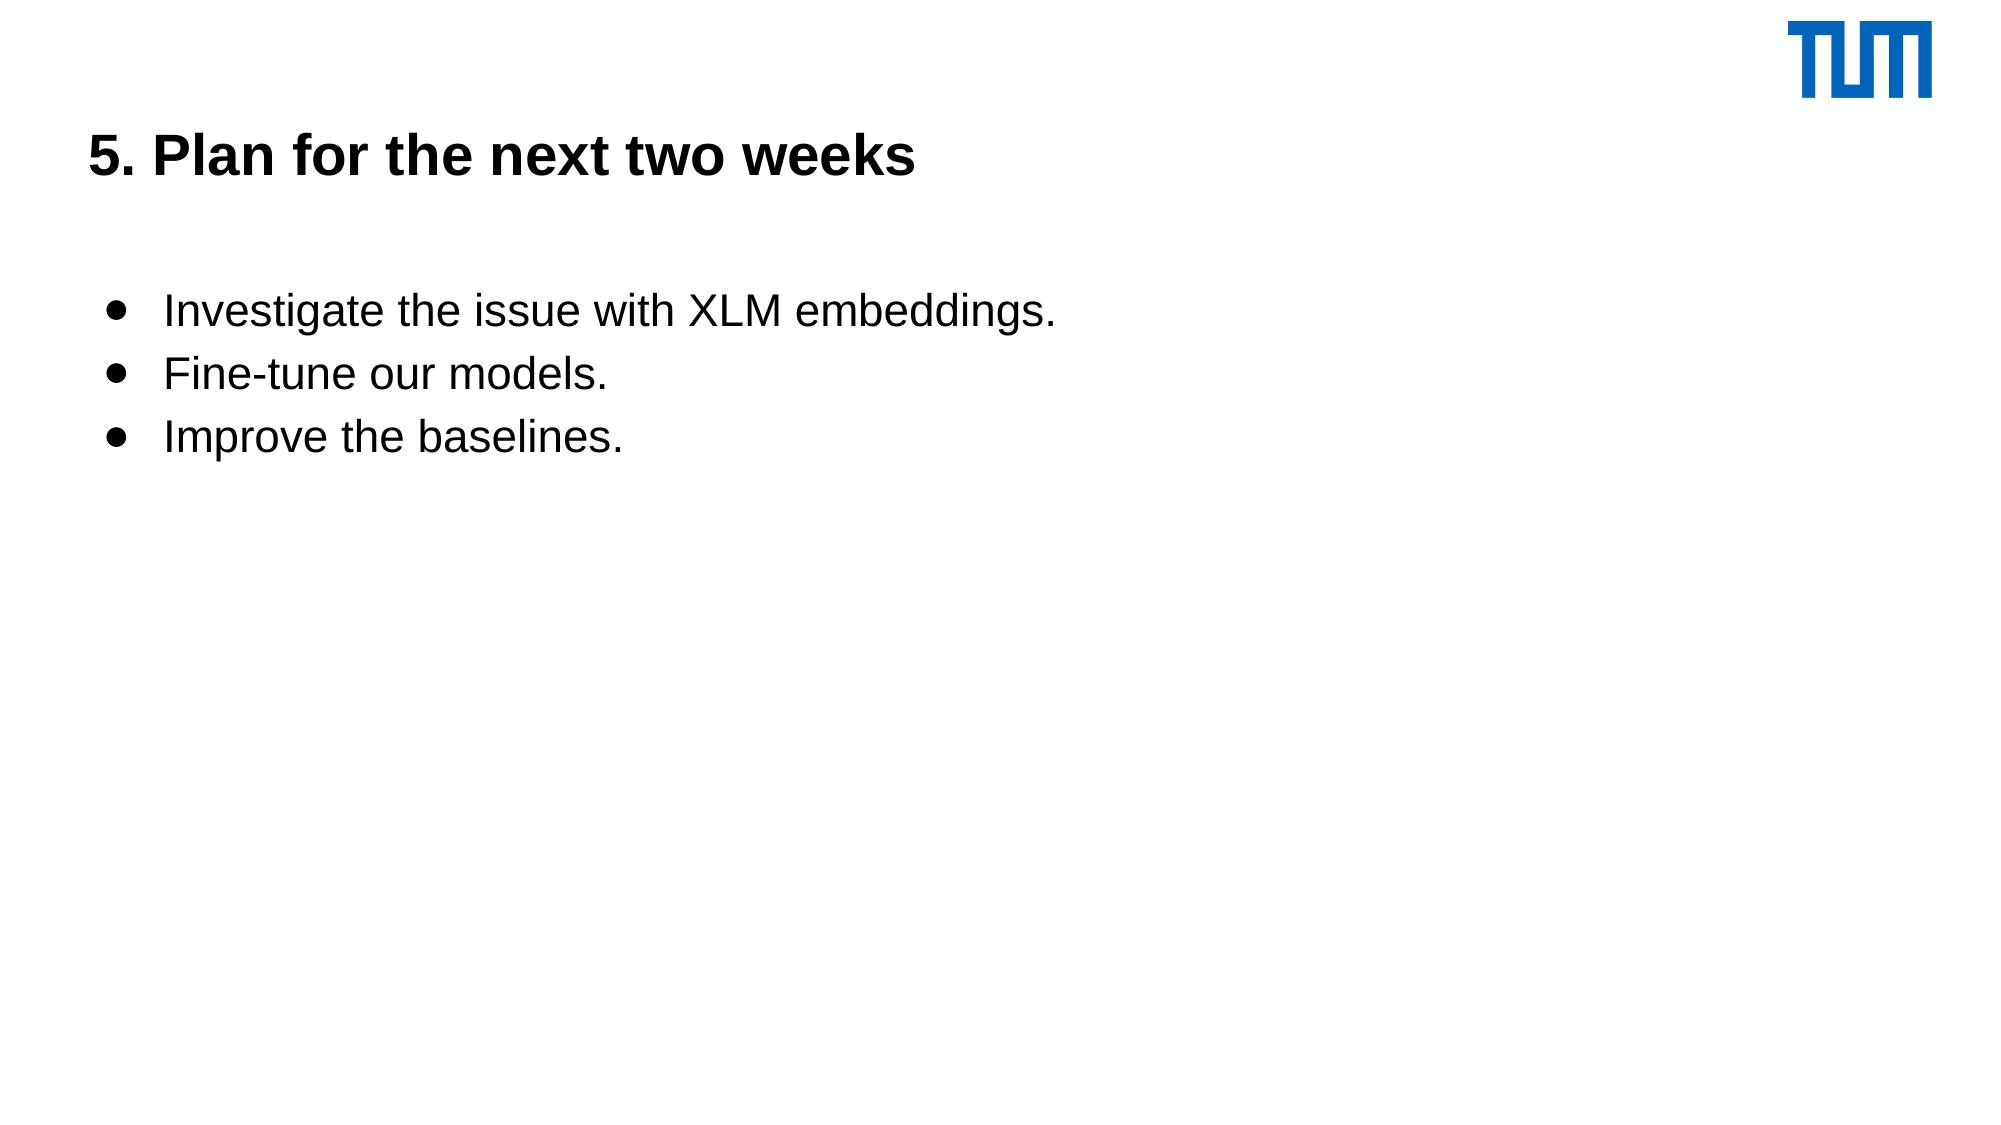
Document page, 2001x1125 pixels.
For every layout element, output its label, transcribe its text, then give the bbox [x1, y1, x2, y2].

picture [1788, 21, 1932, 97]
list Investigate the issue with XLM embeddings. Fine-tune our models. Improve the baselines. [68, 252, 1932, 1000]
title 5. Plan for the next two weeks [68, 97, 1932, 223]
